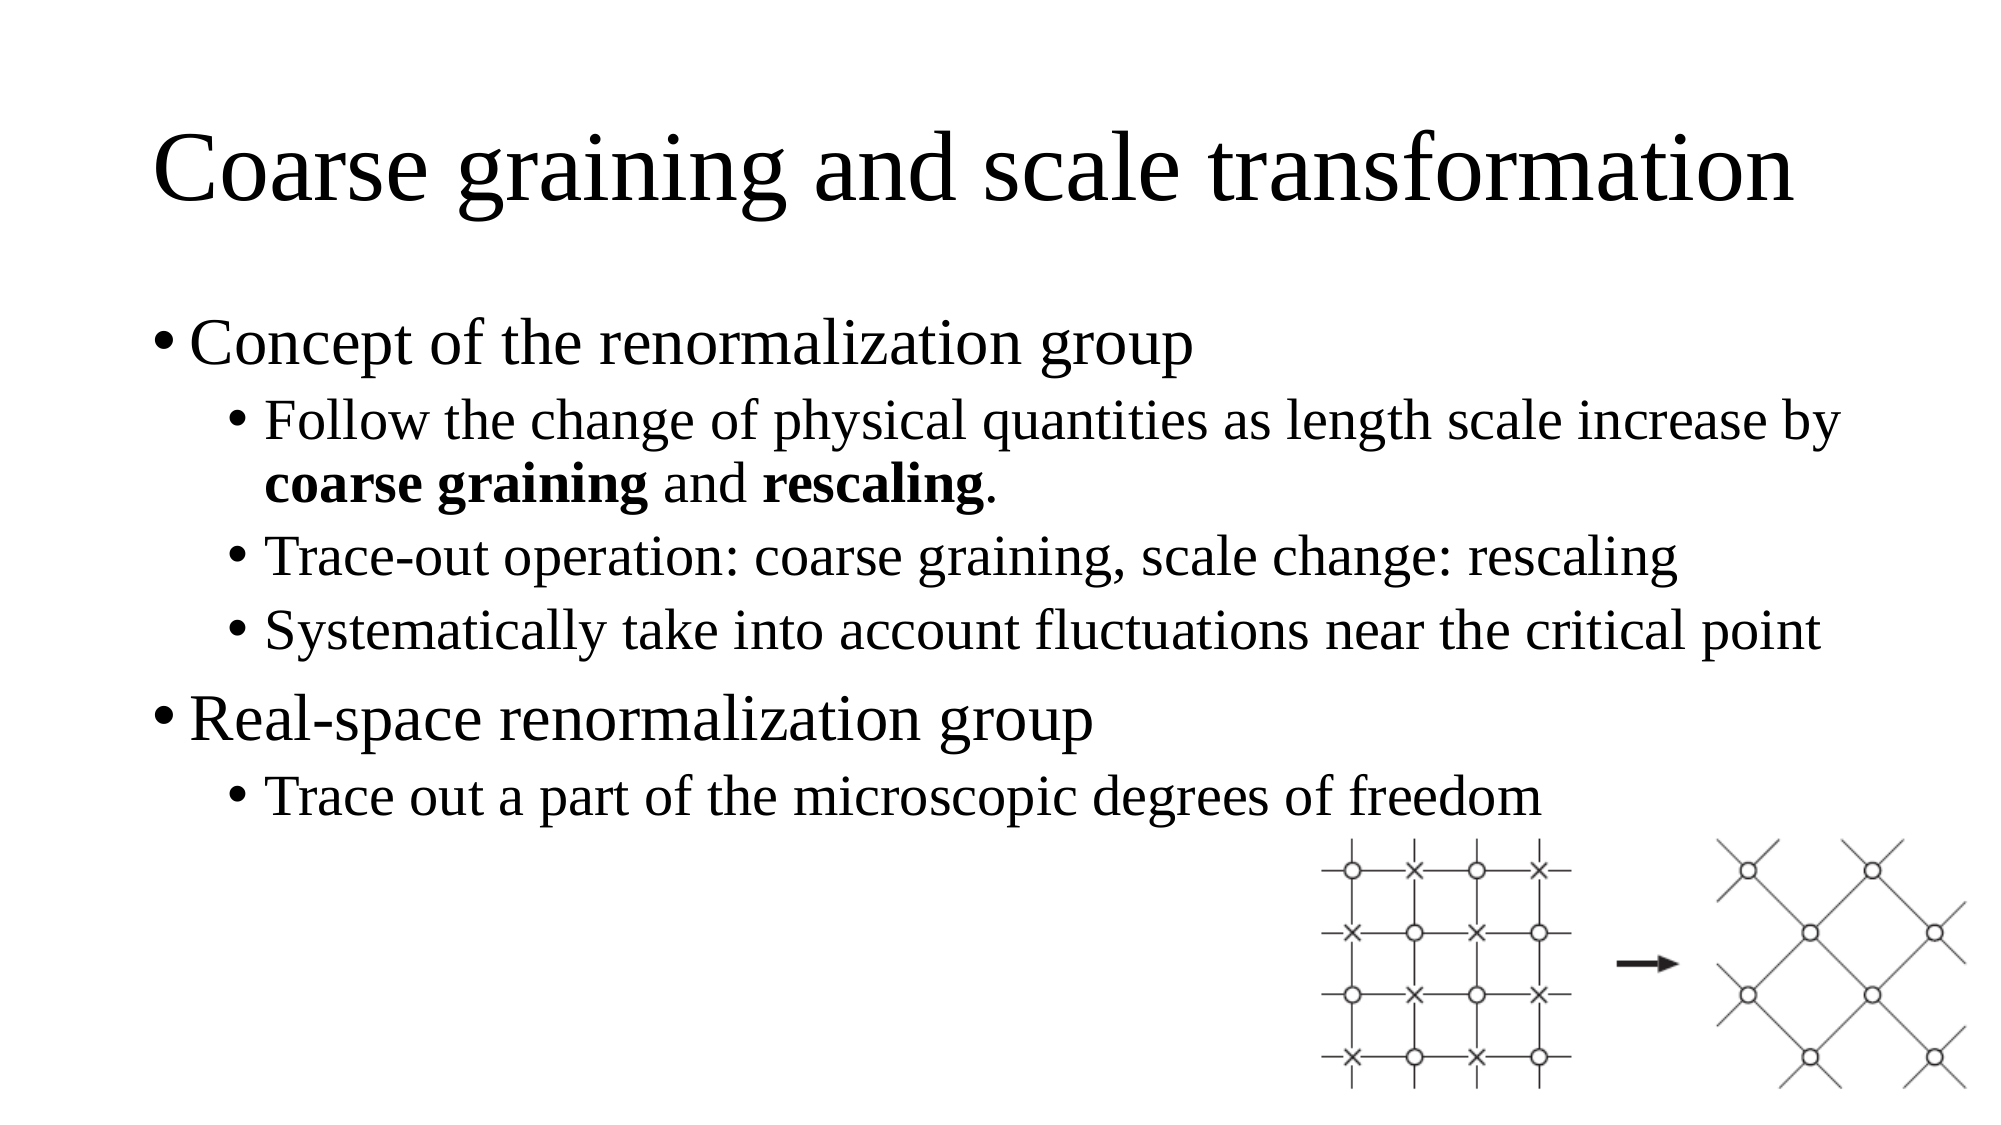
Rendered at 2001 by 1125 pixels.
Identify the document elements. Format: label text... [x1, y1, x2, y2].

title Coarse graining and scale transformation [137, 59, 1863, 278]
picture [1292, 803, 2000, 1125]
